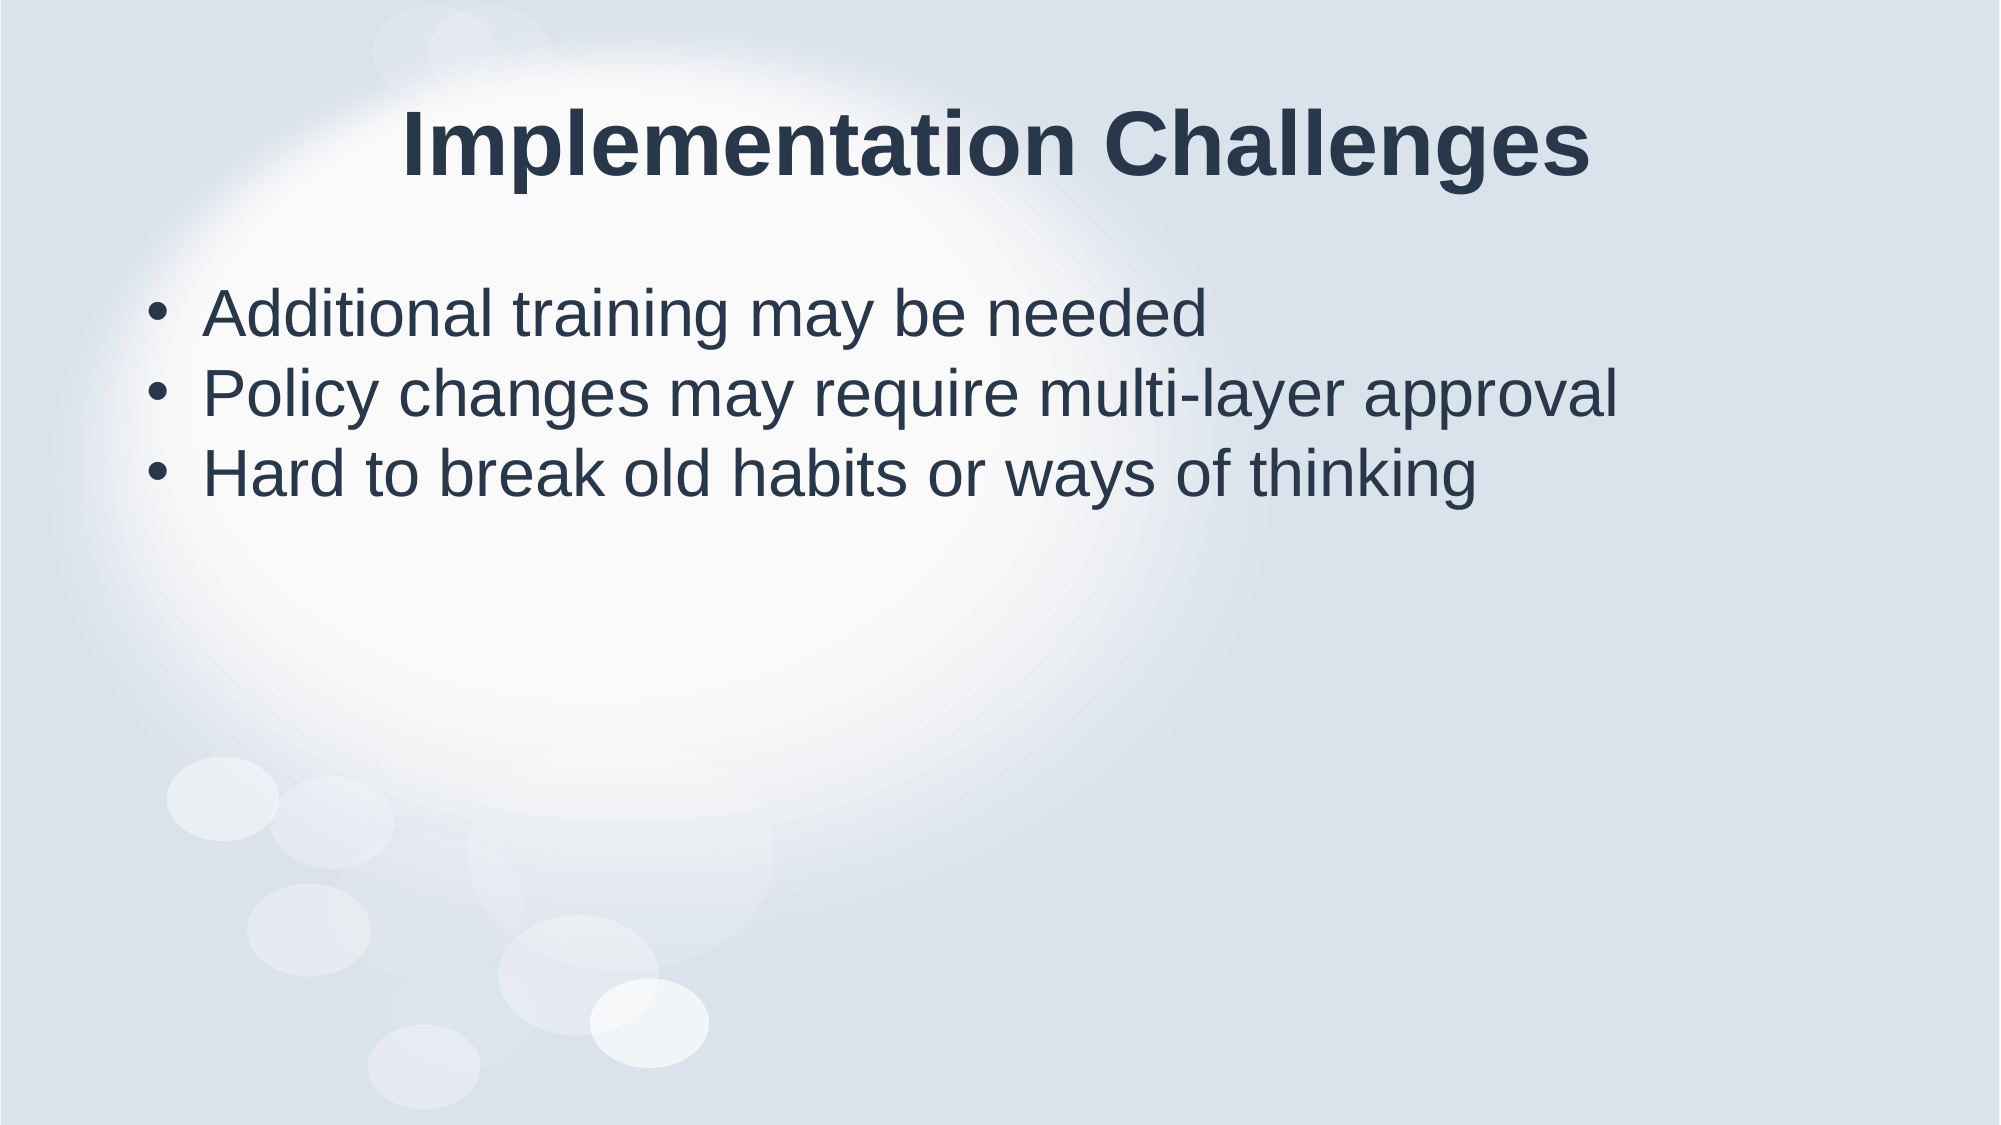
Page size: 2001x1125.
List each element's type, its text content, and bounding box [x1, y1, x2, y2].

list Additional training may be needed Policy changes may require multi-layer approval Hard to break old habits or ways of thinking [131, 262, 1867, 1005]
title Implementation Challenges [129, 45, 1867, 233]
